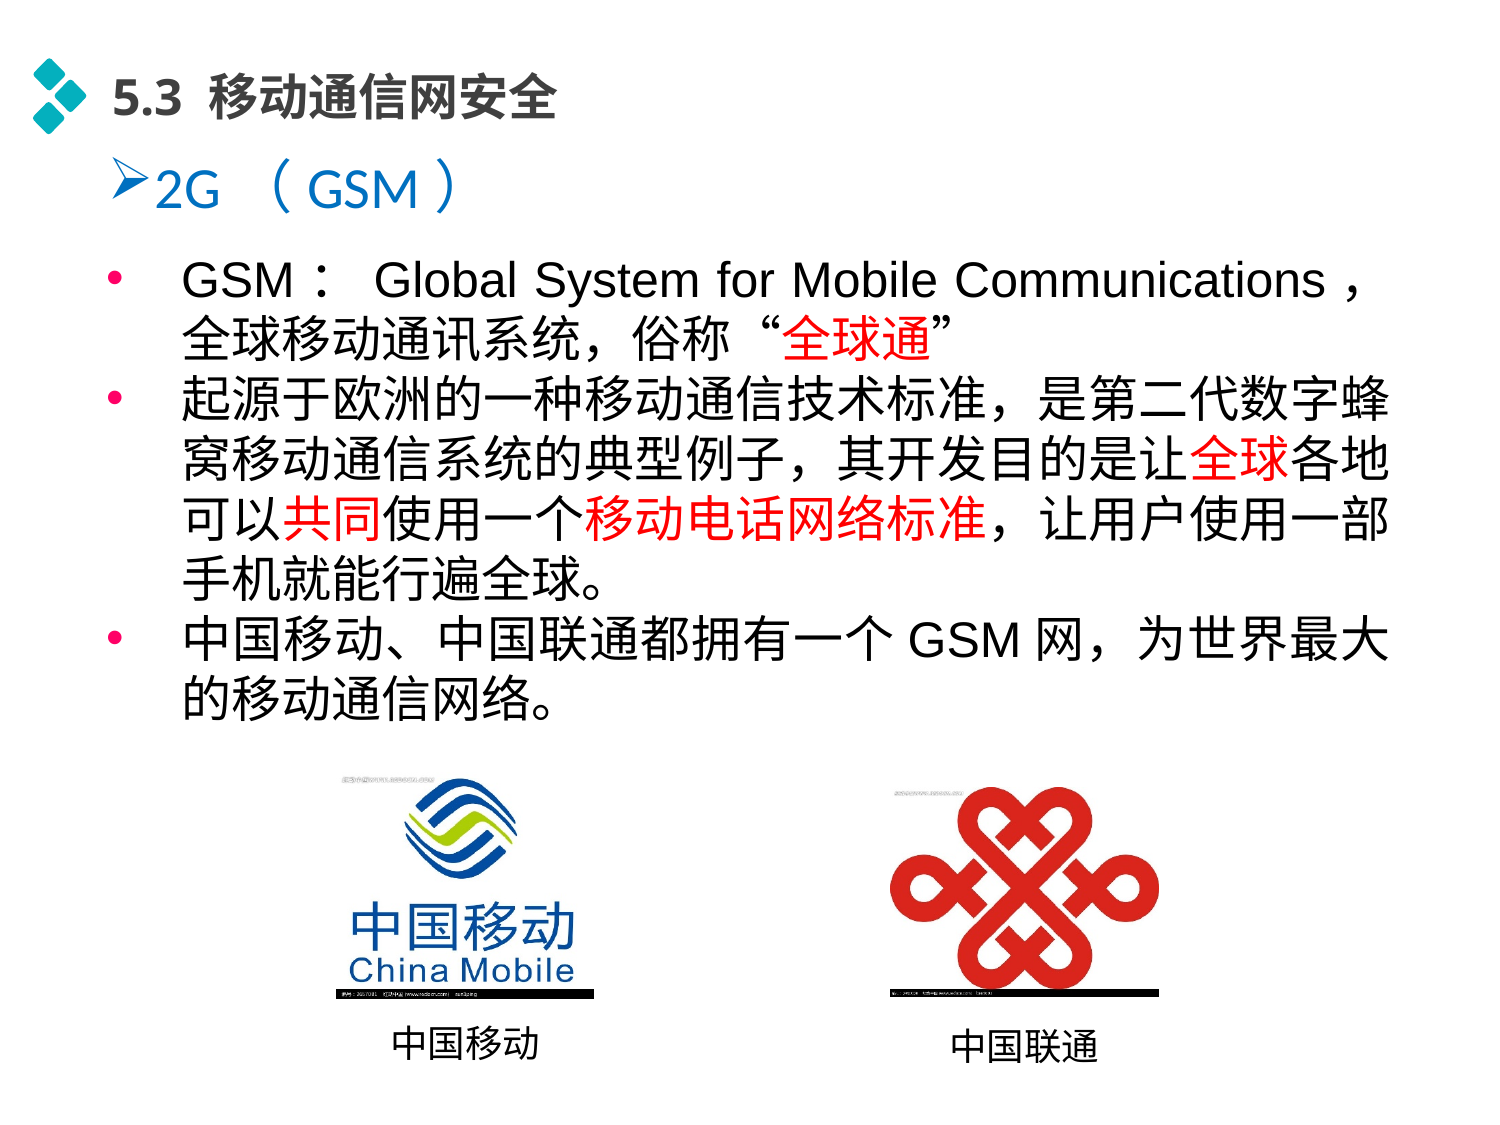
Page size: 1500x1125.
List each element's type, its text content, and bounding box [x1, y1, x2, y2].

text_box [336, 772, 594, 1074]
text_box [54, 79, 87, 113]
text_box GSM：Global System for Mobile Communications，全球移动通讯系统，俗称“全球通” 起源于欧洲的一种移动通信技术标准，是第二代数字蜂窝移动通信系统的典型例子，其开发目的是让全球各地可以共同使用一个移动电话网络标准，让用户使用一部手机就能行遍全球。 中国移动、中国联通都拥有一个GSM网，为世界最大的移动通信网络。 [91, 240, 1406, 735]
text_box 2G（GSM） [92, 142, 533, 228]
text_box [889, 787, 1159, 1077]
text_box [33, 58, 66, 91]
text_box 5.3 移动通信网安全 [100, 59, 1205, 131]
text_box [32, 102, 65, 135]
